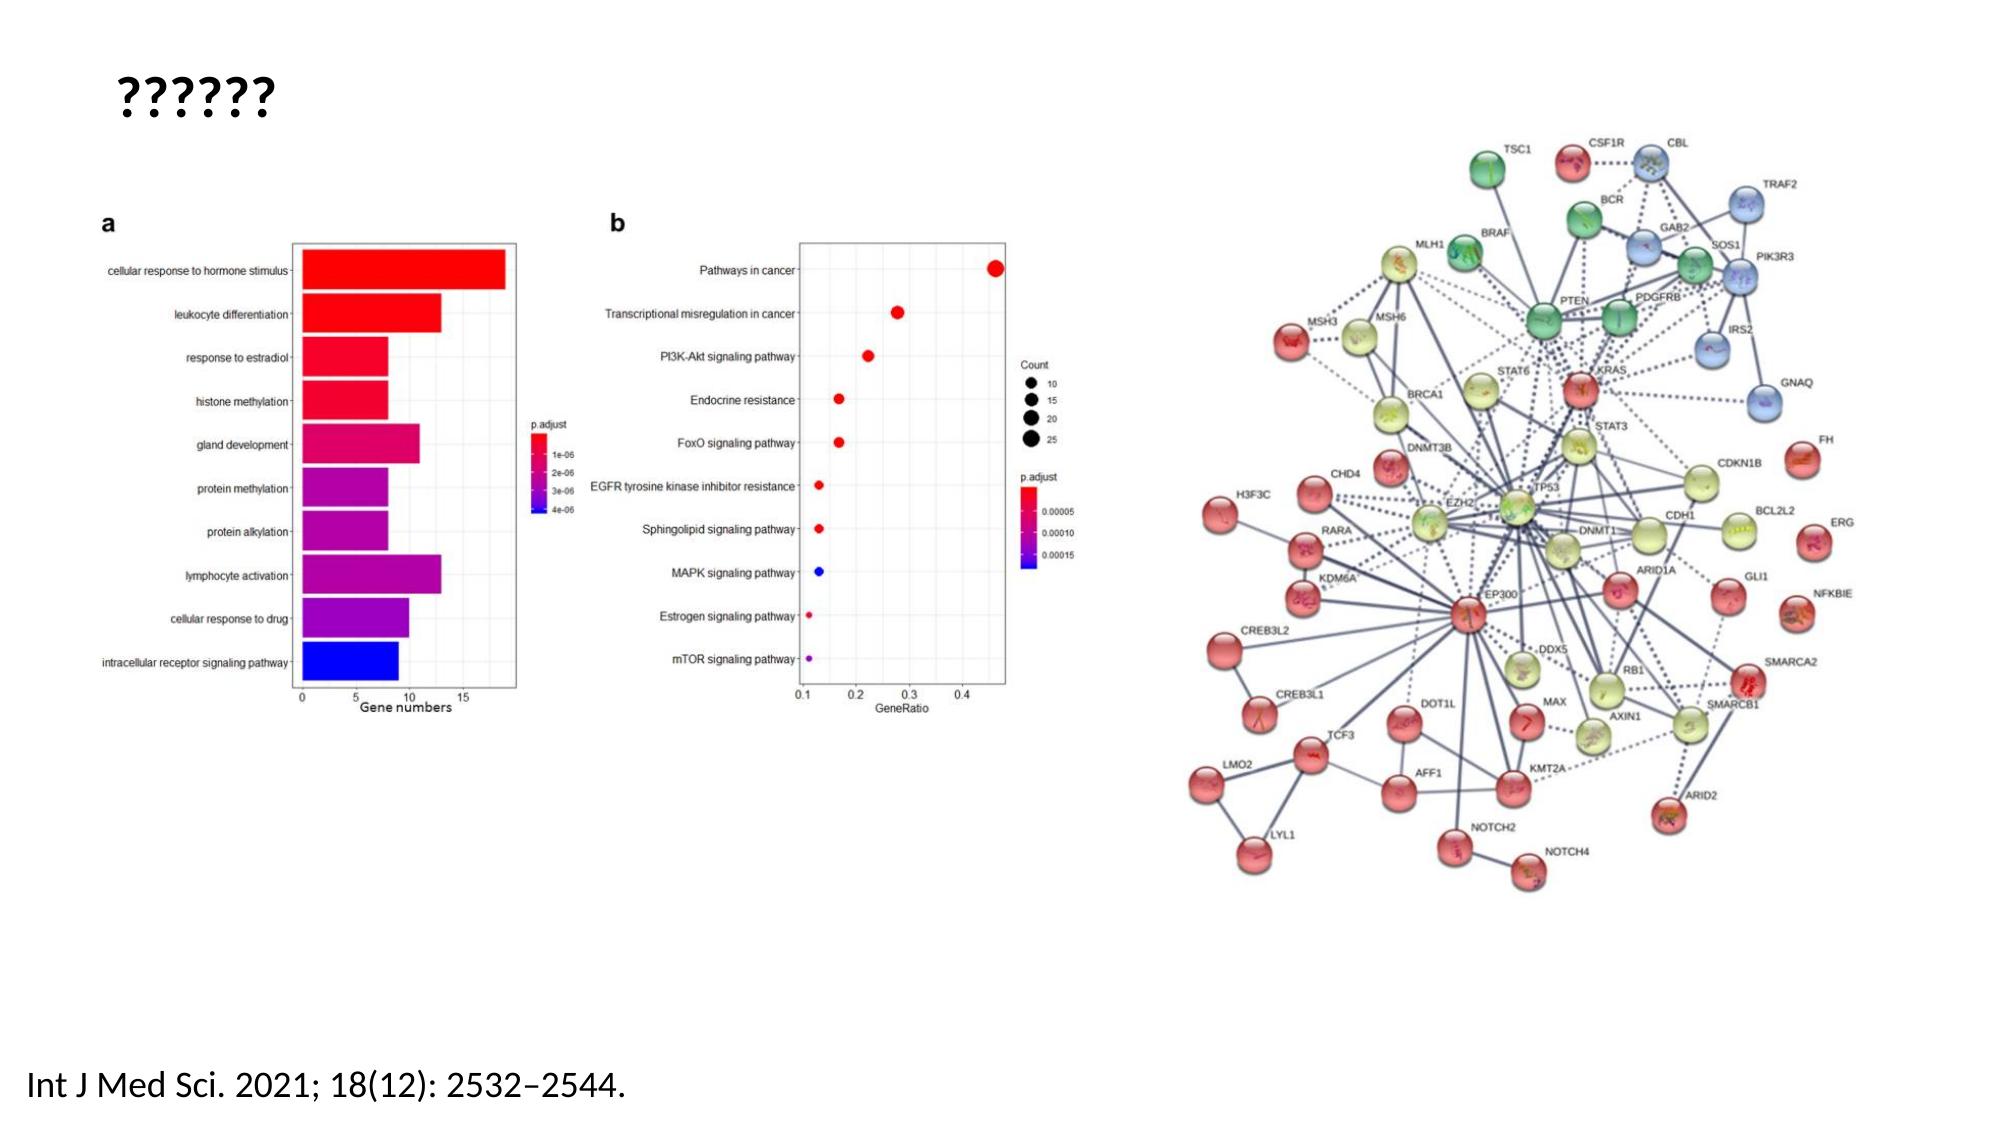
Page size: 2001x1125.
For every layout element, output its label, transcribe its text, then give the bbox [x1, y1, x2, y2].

text_box Int J Med Sci. 2021; 18(12): 2532–2544. [11, 1052, 1012, 1113]
text_box ?????? [100, 51, 293, 137]
picture [99, 212, 1078, 718]
picture [1165, 126, 1877, 900]
